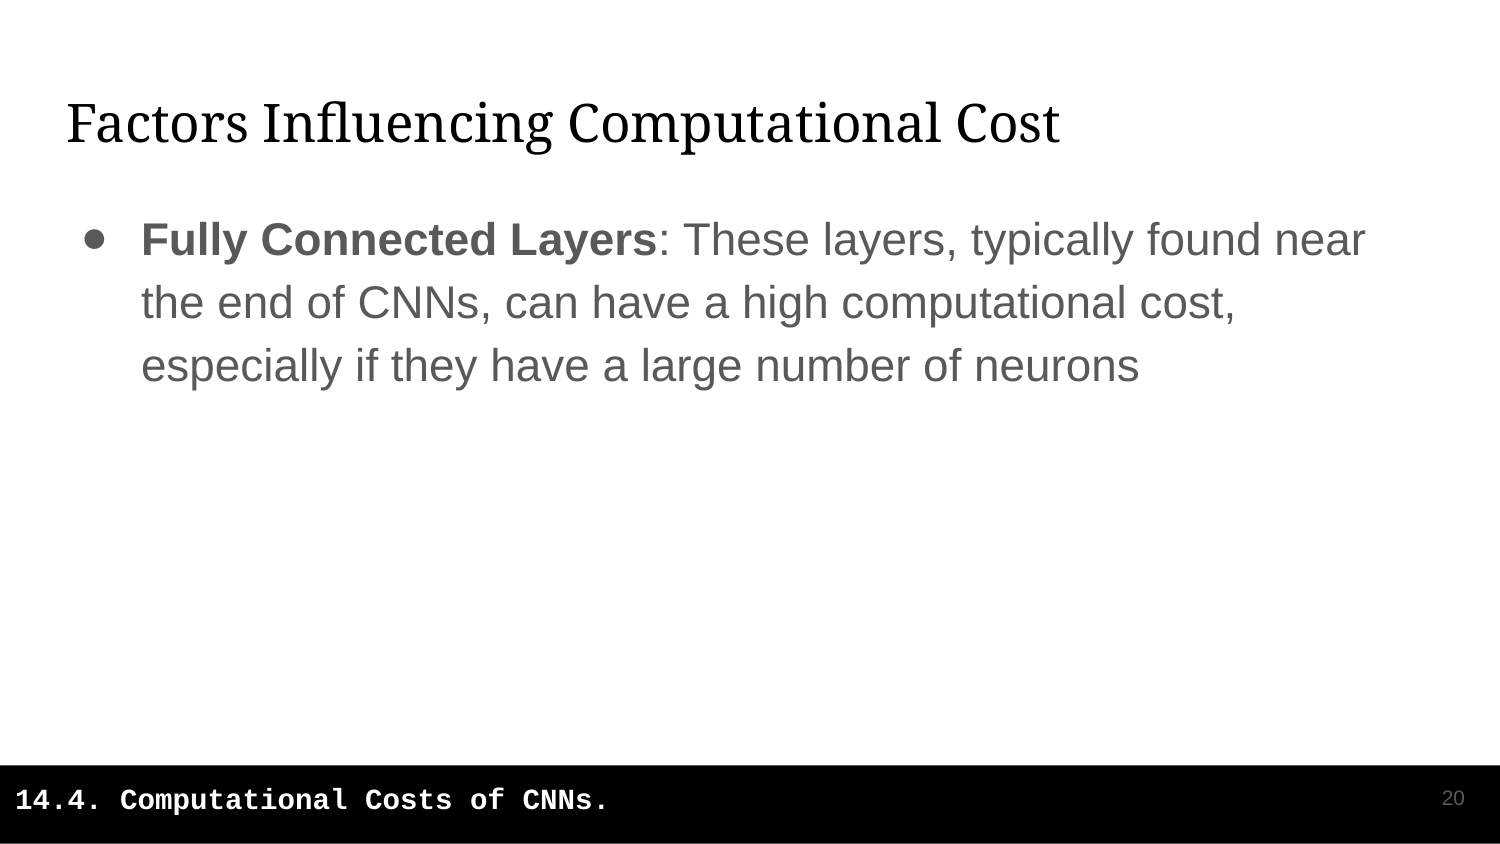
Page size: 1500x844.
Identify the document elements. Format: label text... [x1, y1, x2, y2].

list Fully Connected Layers: These layers, typically found near the end of CNNs, can have a high computational cost, especially if they have a large number of neurons [51, 186, 1449, 729]
title Factors Influencing Computational Cost [51, 74, 1449, 169]
slide_number ‹#› [1389, 764, 1480, 830]
text_box 14.4. Computational Costs of CNNs. [0, 765, 1500, 844]
